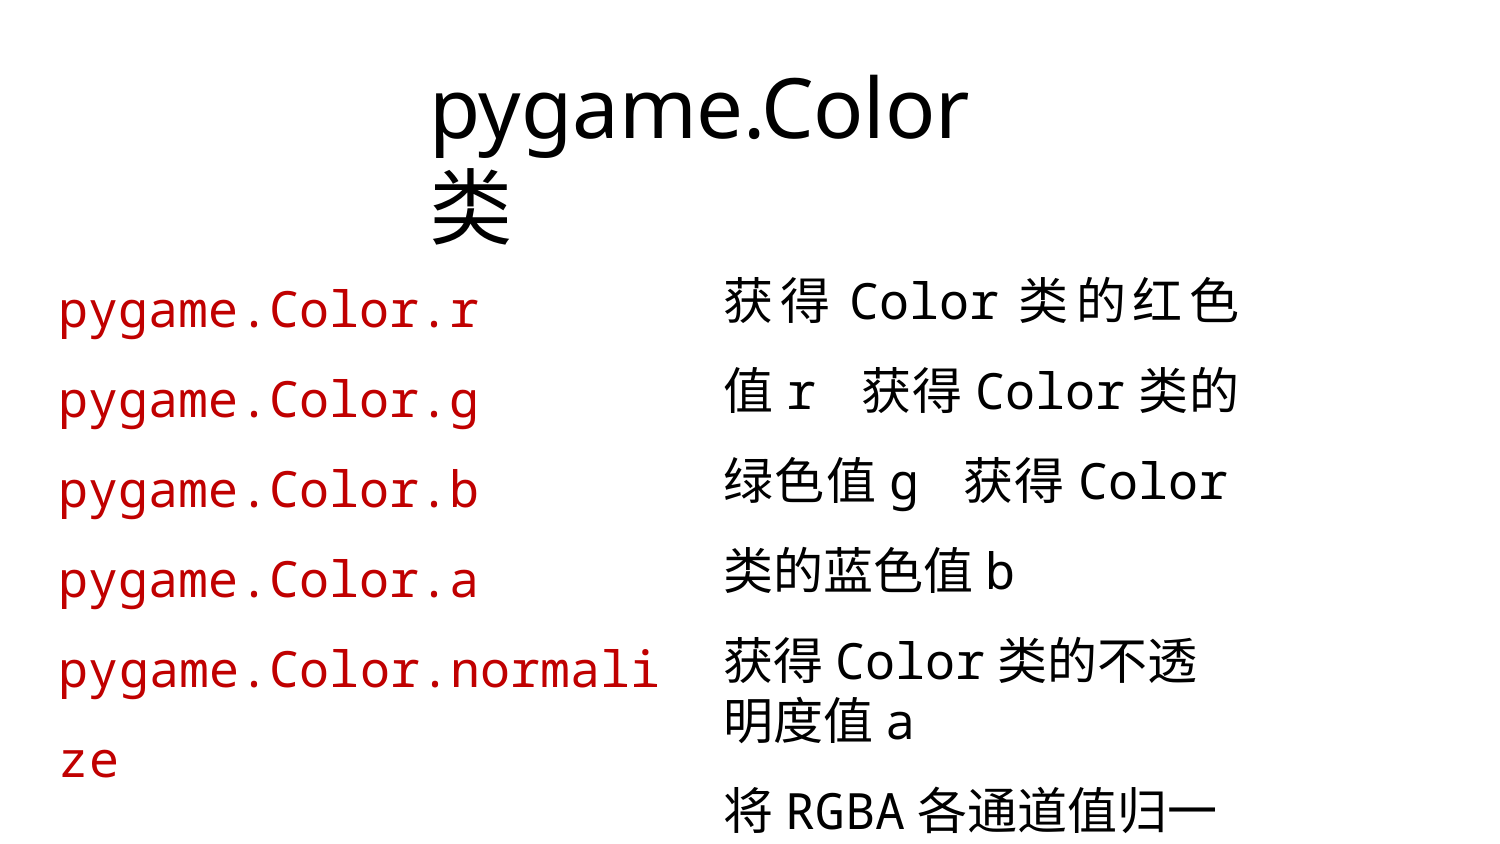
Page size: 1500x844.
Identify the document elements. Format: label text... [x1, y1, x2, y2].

text_box 获得Color类的红色值r 获得Color类的绿色值g 获得Color类的蓝色值b 获得Color类的不透明度值a 将RGBA各通道值归一到0-1之间 [721, 237, 1419, 844]
title pygame.Color类 [427, 53, 1073, 256]
list pygame.Color.r pygame.Color.g pygame.Color.b pygame.Color.a pygame.Color.normalize [56, 245, 668, 788]
